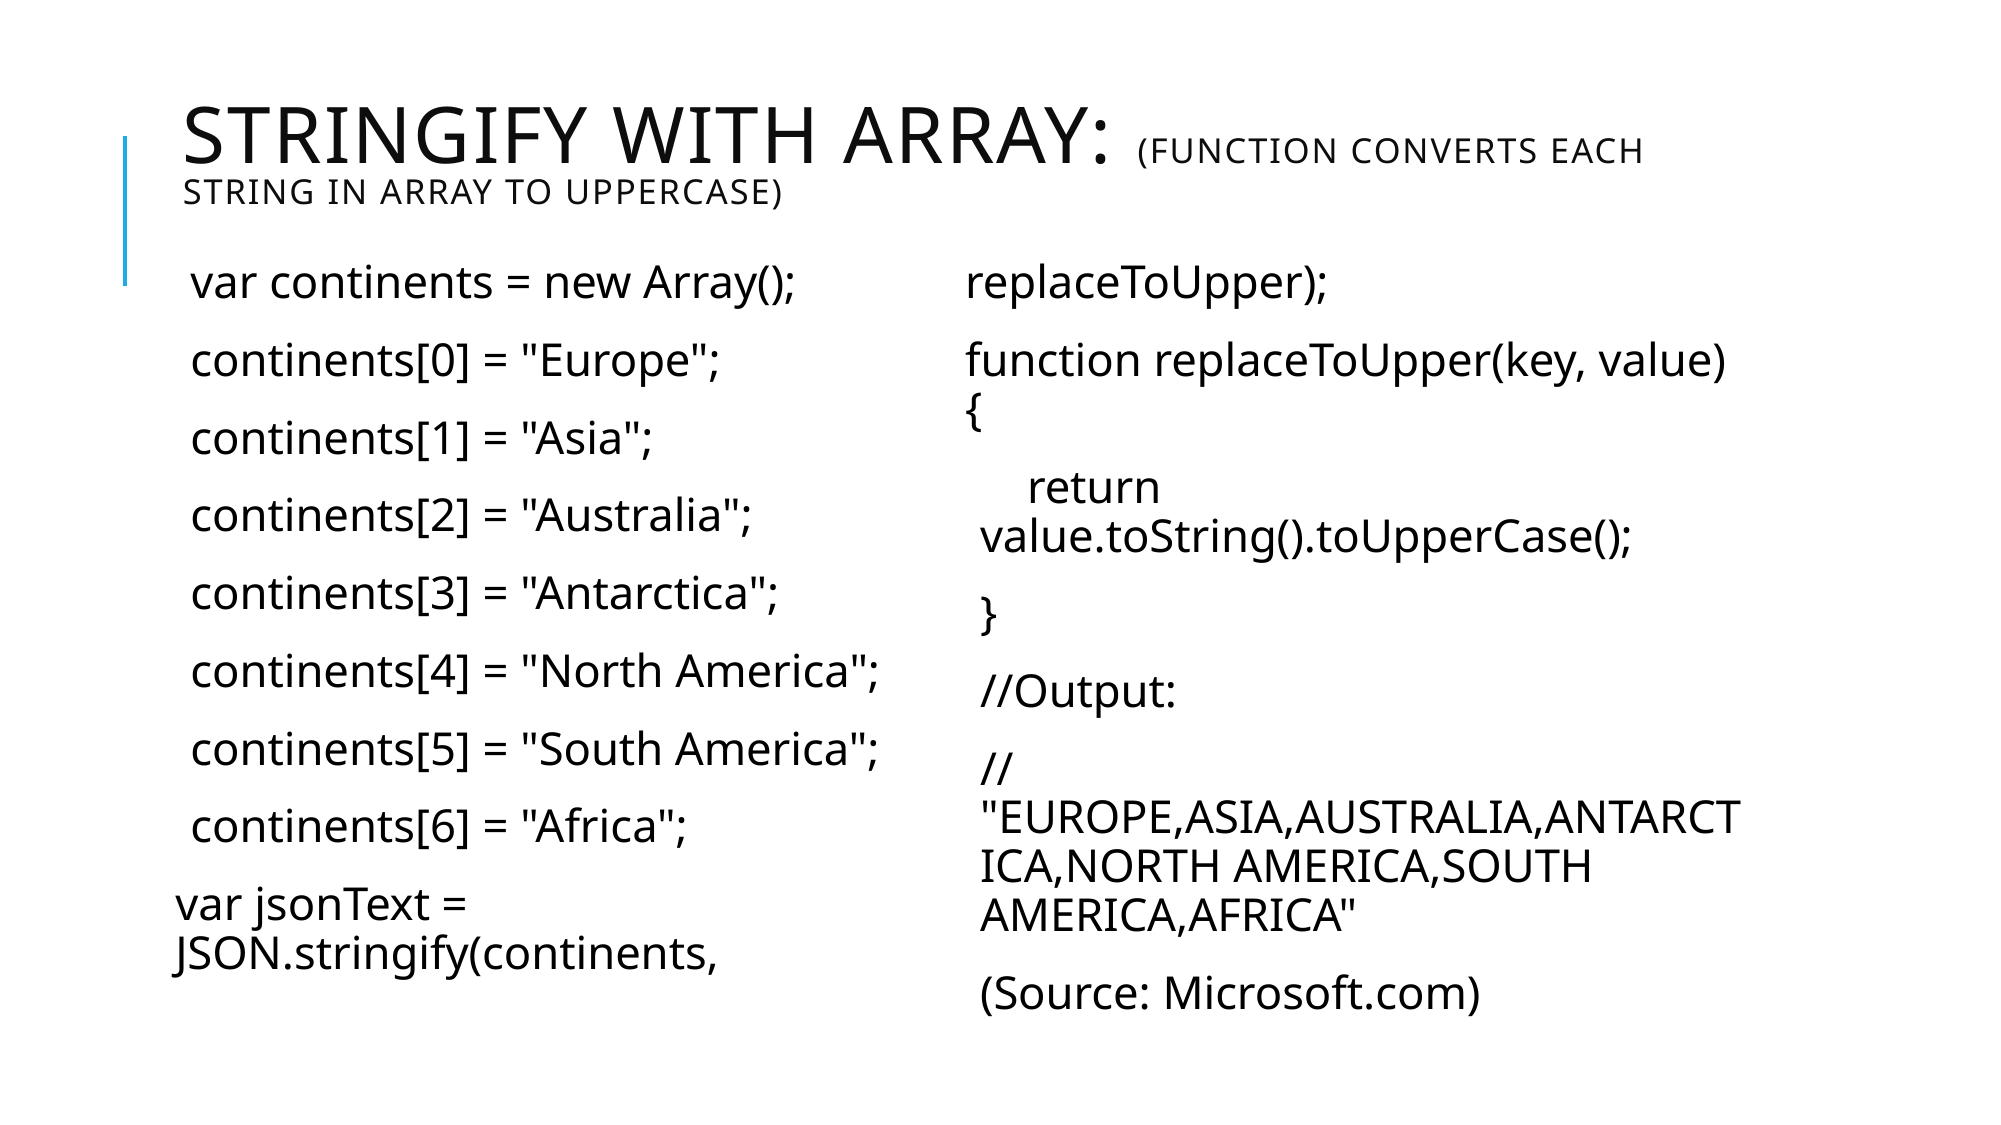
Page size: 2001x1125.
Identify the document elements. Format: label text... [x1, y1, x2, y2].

list var continents = new Array(); continents[0] = "Europe"; continents[1] = "Asia"; continents[2] = "Australia"; continents[3] = "Antarctica"; continents[4] = "North America"; continents[5] = "South America"; continents[6] = "Africa"; var jsonText = JSON.stringify(continents, replaceToUpper); function replaceToUpper(key, value) { return value.toString().toUpperCase(); } //Output: // "EUROPE,ASIA,AUSTRALIA,ANTARCTICA,NORTH AMERICA,SOUTH AMERICA,AFRICA" (Source: Microsoft.com) [168, 252, 1763, 1035]
title Stringify with Array: (Function converts each string in array to uppercase) [168, 96, 1763, 220]
